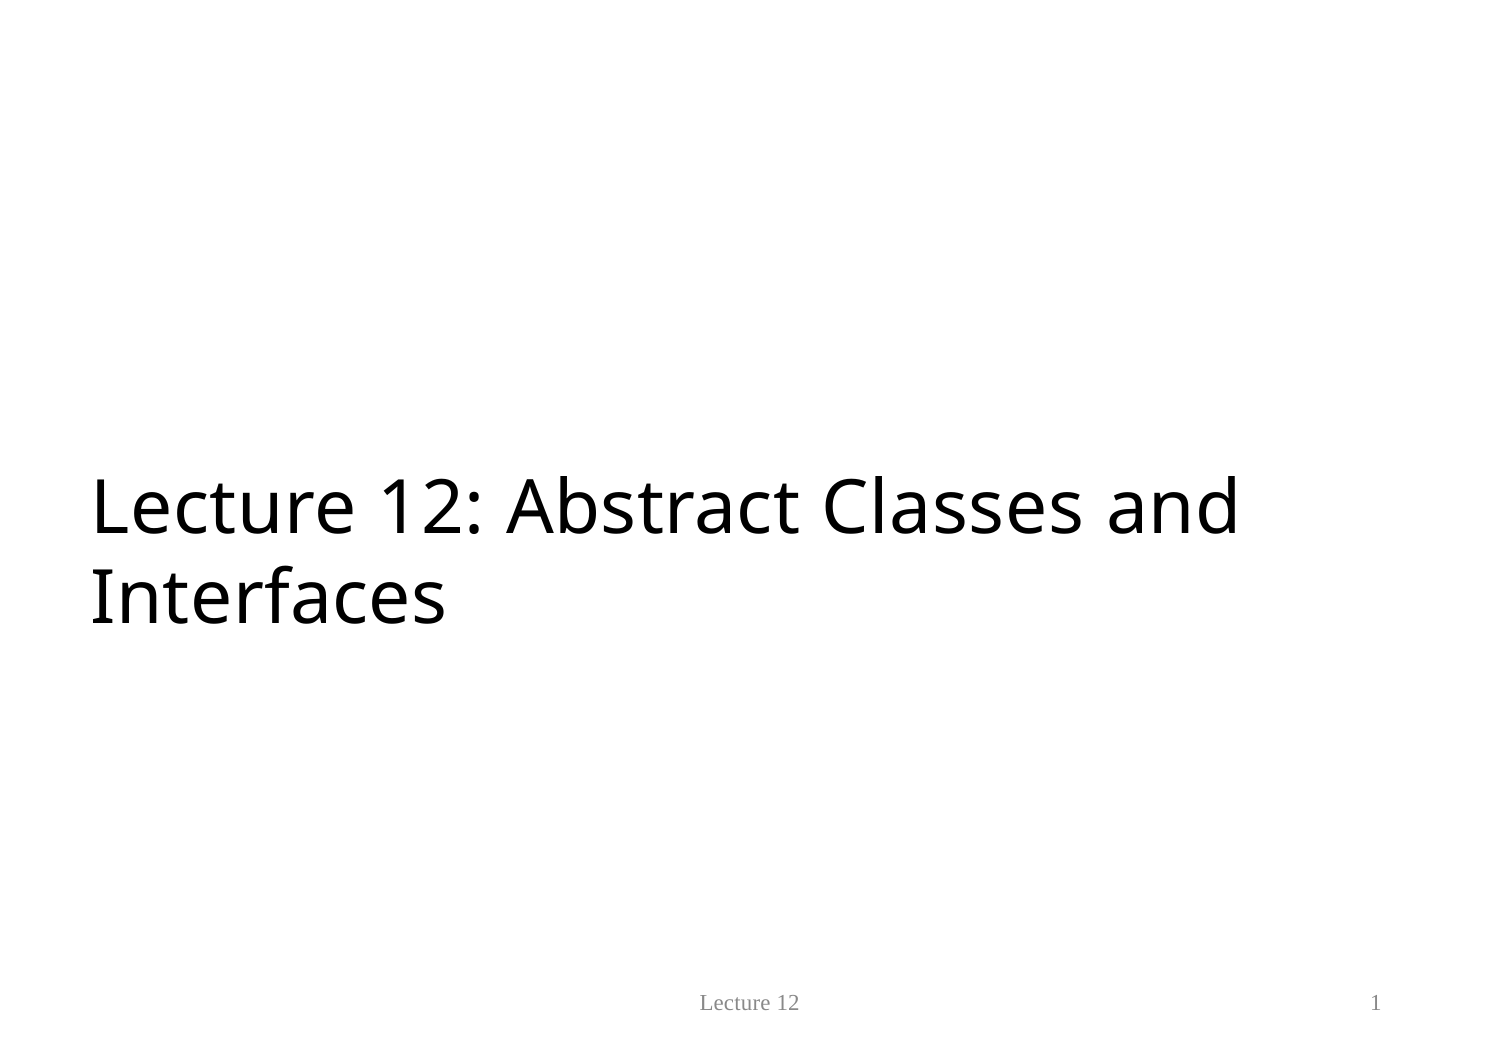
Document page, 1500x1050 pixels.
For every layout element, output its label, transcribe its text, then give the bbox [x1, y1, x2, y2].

title Lecture 12: Abstract Classes and Interfaces [88, 456, 1412, 640]
text_box 1 [1363, 987, 1390, 1015]
footer Lecture 12 [697, 987, 803, 1050]
